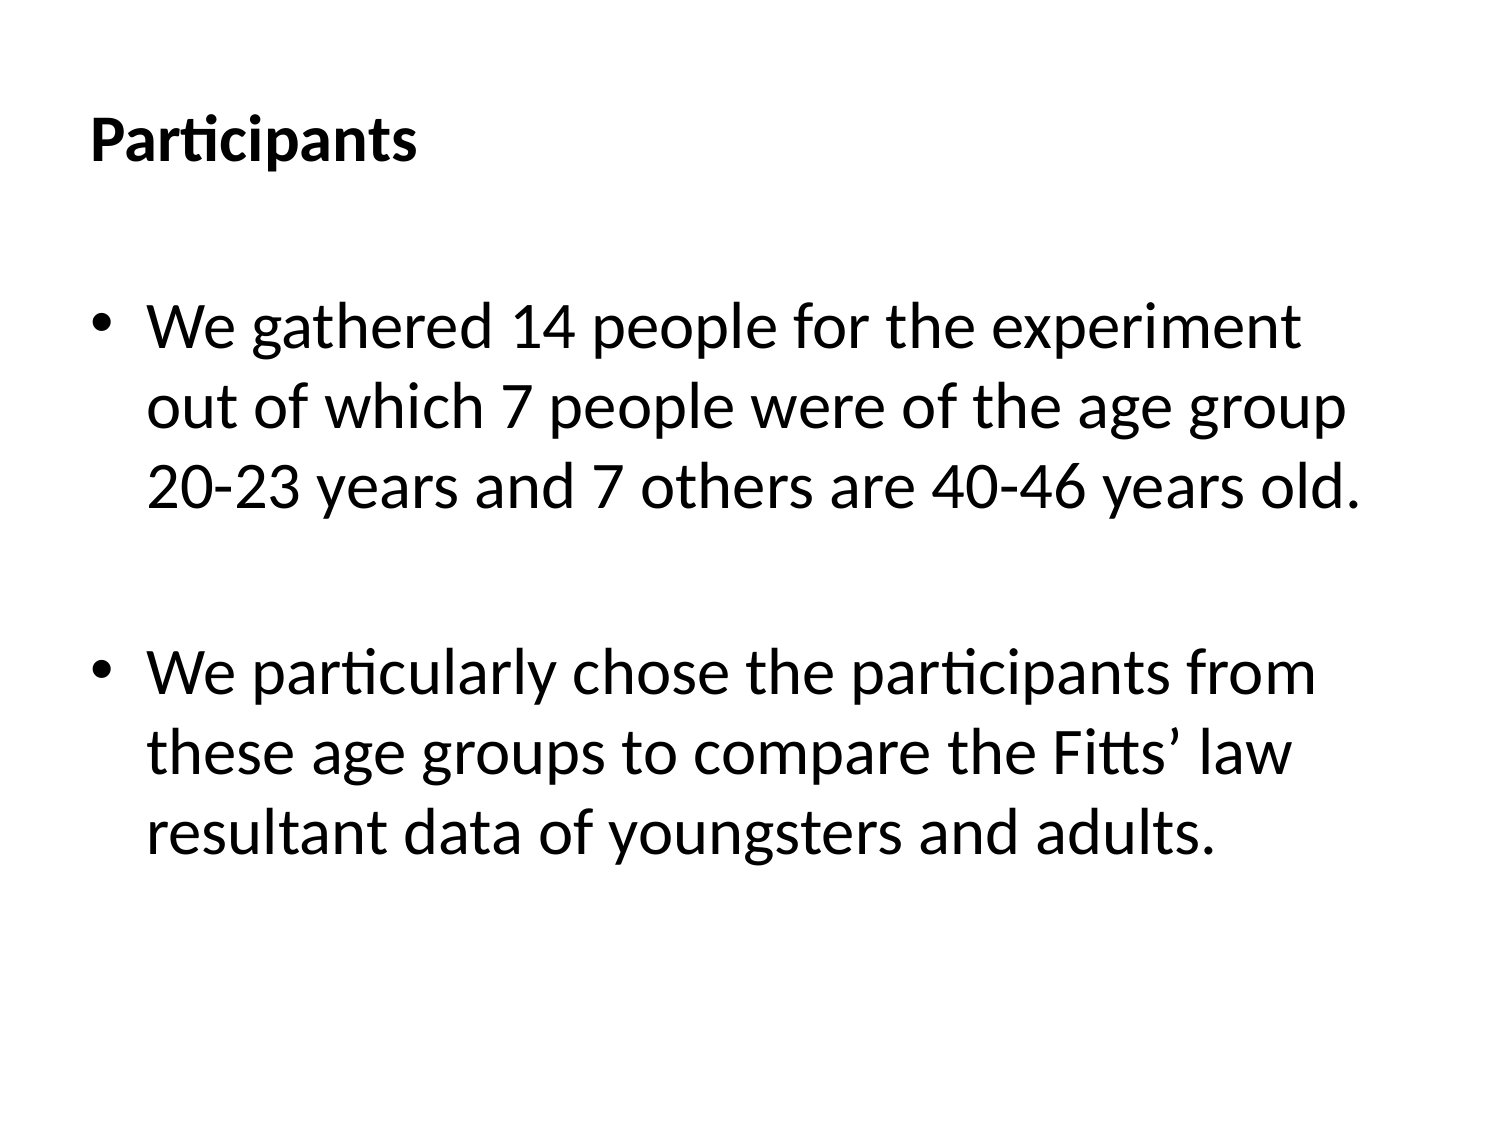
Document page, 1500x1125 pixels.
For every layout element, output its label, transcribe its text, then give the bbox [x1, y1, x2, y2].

list Participants We gathered 14 people for the experiment out of which 7 people were of the age group 20-23 years and 7 others are 40-46 years old. We particularly chose the participants from these age groups to compare the Fitts’ law resultant data of youngsters and adults. [75, 87, 1425, 1005]
